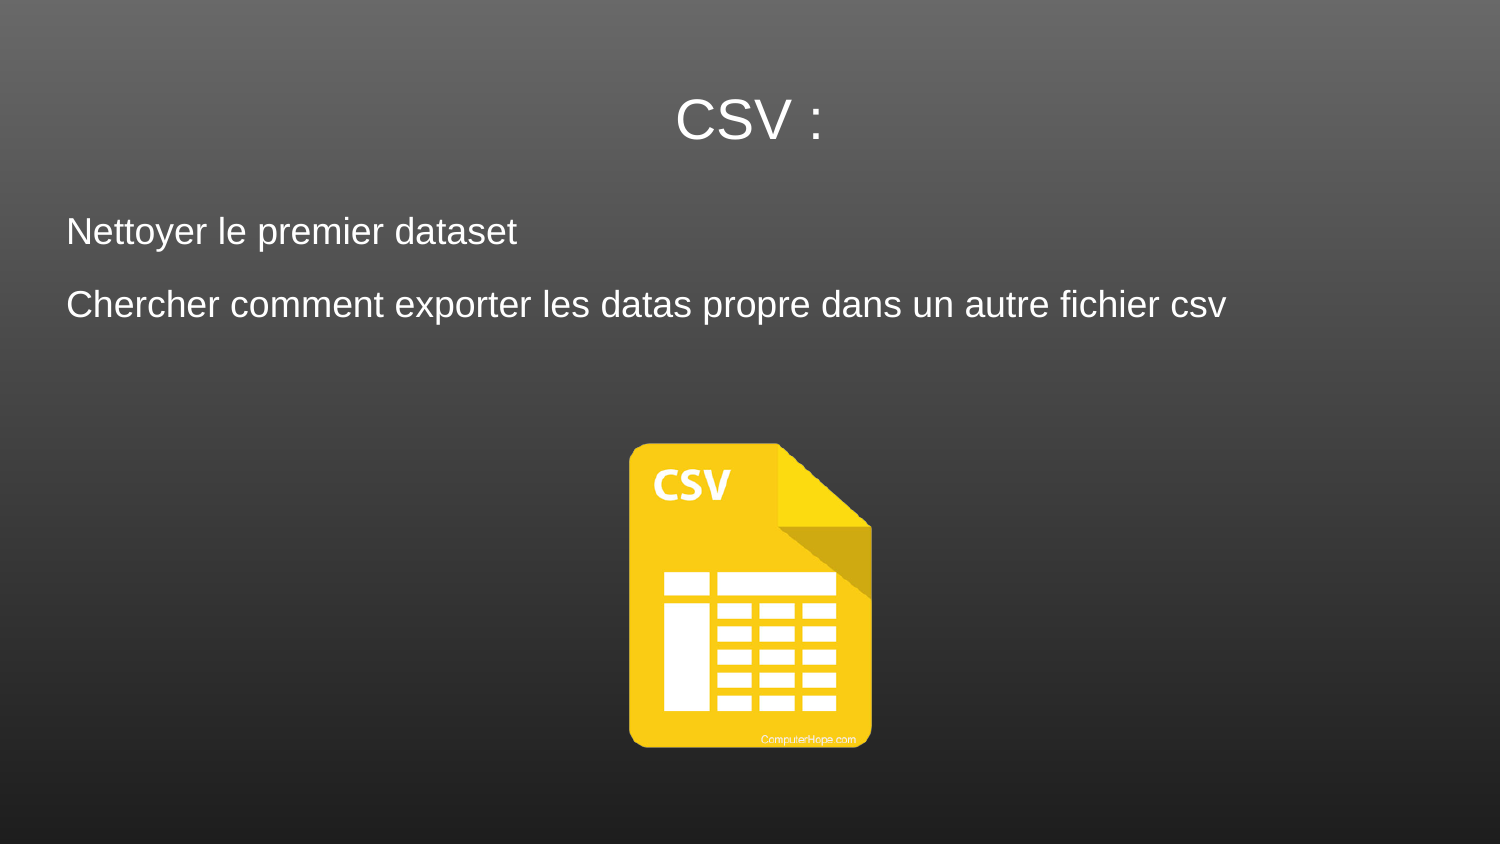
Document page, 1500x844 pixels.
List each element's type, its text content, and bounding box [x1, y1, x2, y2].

list Nettoyer le premier dataset Chercher comment exporter les datas propre dans un autre fichier csv [51, 189, 1449, 750]
picture [595, 439, 905, 750]
title CSV : [51, 72, 1449, 167]
